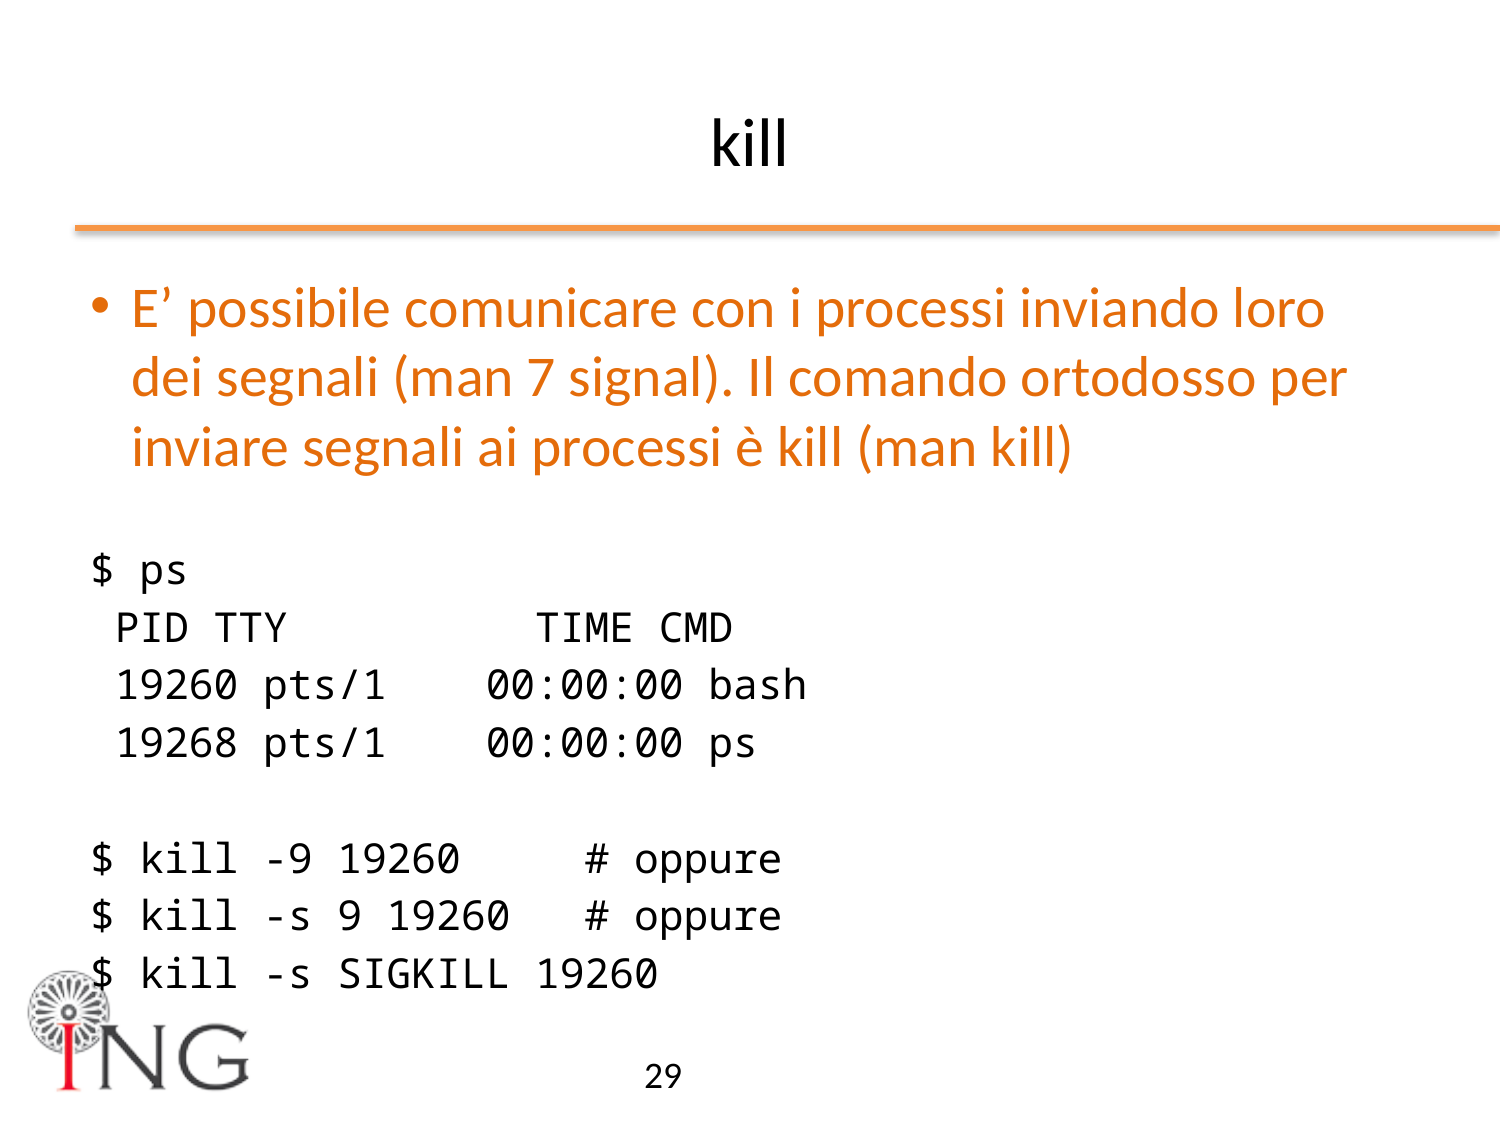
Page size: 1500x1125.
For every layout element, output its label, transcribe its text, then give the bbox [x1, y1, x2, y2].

title kill [75, 45, 1425, 233]
slide_number 29 [629, 1043, 1425, 1104]
list E’ possibile comunicare con i processi inviando loro dei segnali (man 7 signal). Il comando ortodosso per inviare segnali ai processi è kill (man kill) $ ps PID TTY TIME CMD 19260 pts/1 00:00:00 bash 19268 pts/1 00:00:00 ps $ kill -9 19260 # oppure $ kill -s 9 19260 # oppure $ kill -s SIGKILL 19260 [75, 262, 1425, 1005]
picture [3, 948, 278, 1124]
